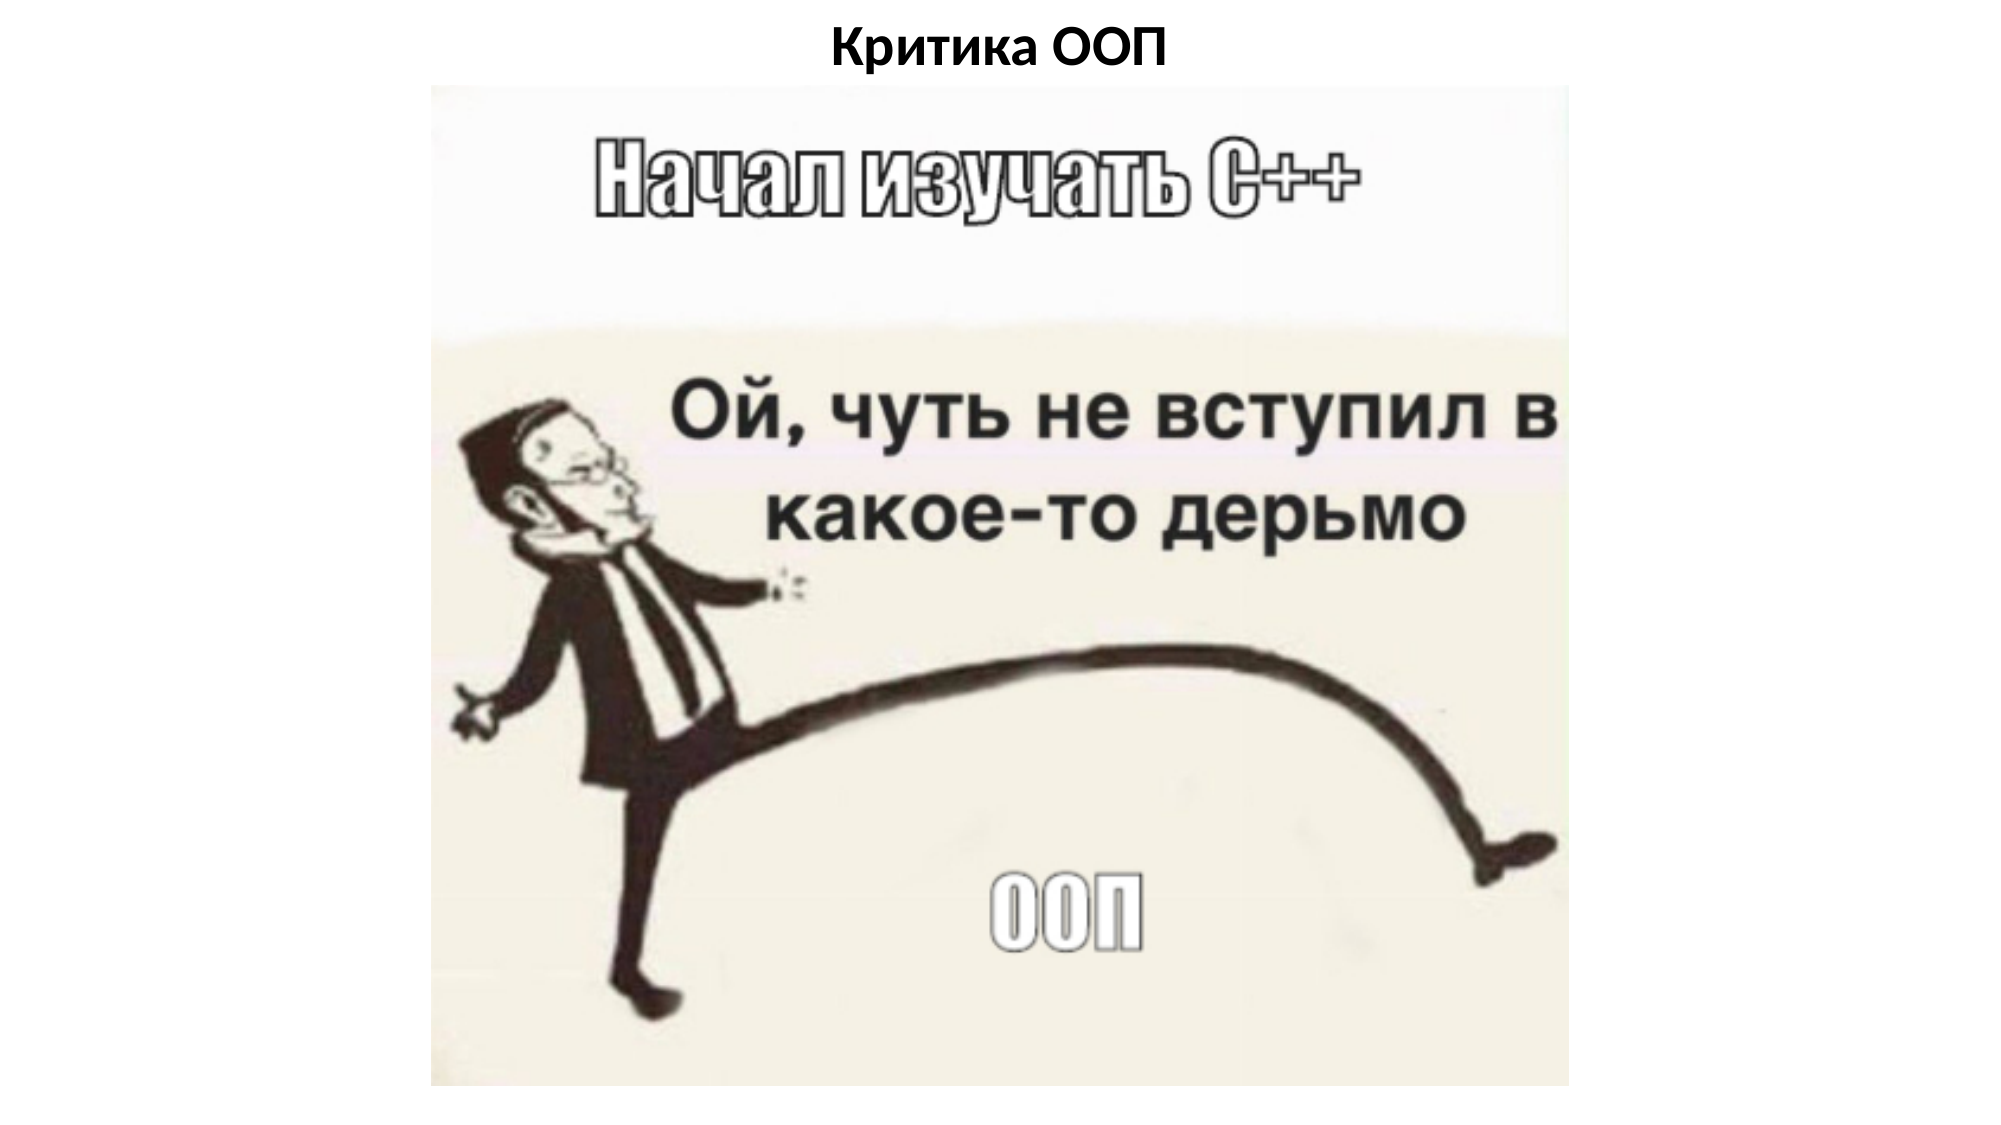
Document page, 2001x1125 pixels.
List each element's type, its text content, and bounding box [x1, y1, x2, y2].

picture [431, 85, 1569, 1086]
text_box Критика ООП [816, 0, 1184, 85]
